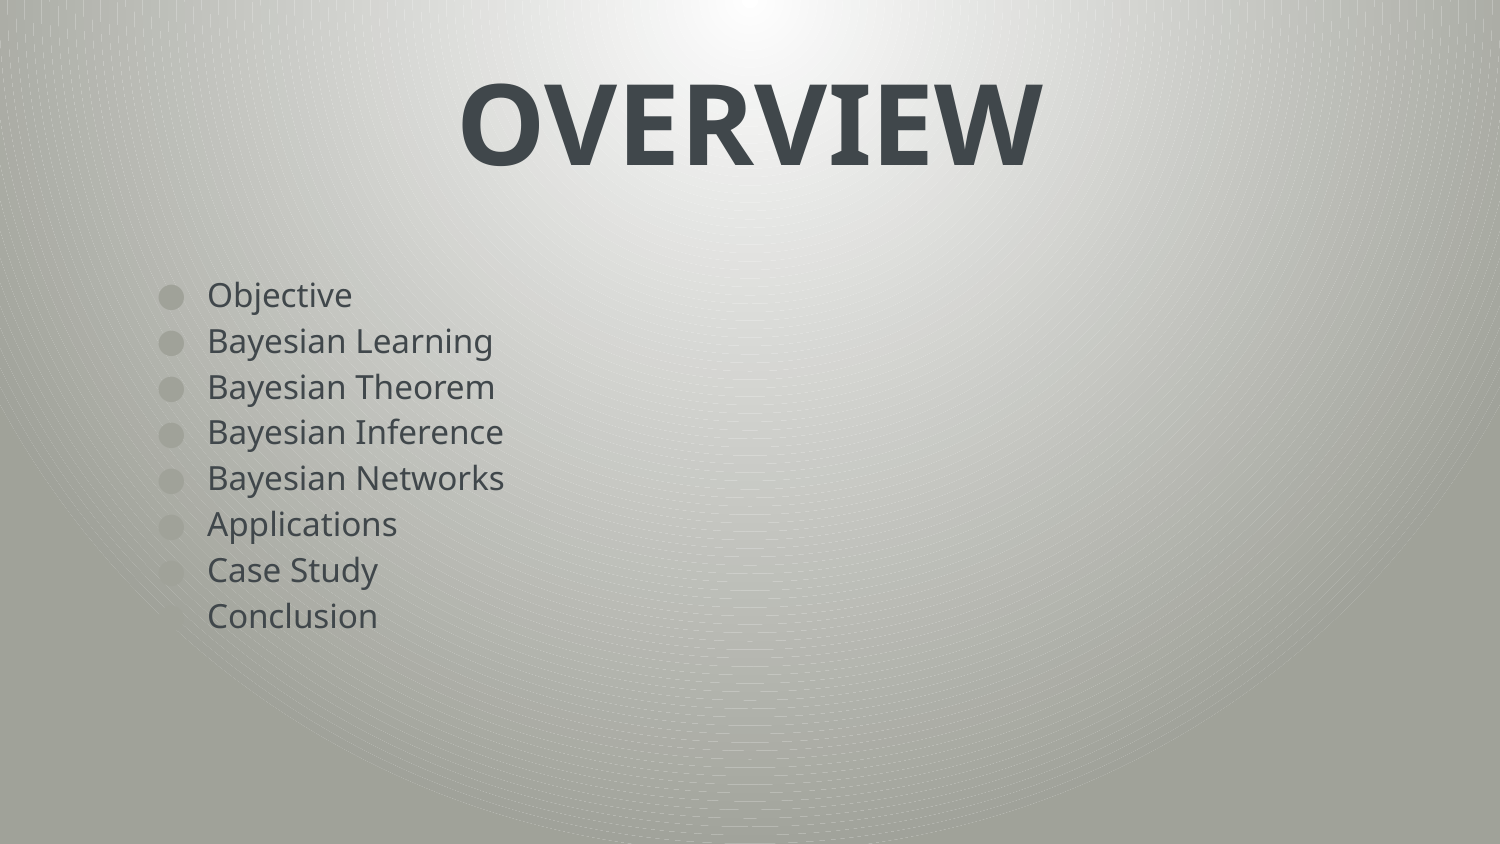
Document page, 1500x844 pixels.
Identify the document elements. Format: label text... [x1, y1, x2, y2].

title OVERVIEW [116, 30, 1383, 203]
list Objective Bayesian Learning Bayesian Theorem Bayesian Inference Bayesian Networks Applications Case Study Conclusion [116, 253, 1383, 814]
